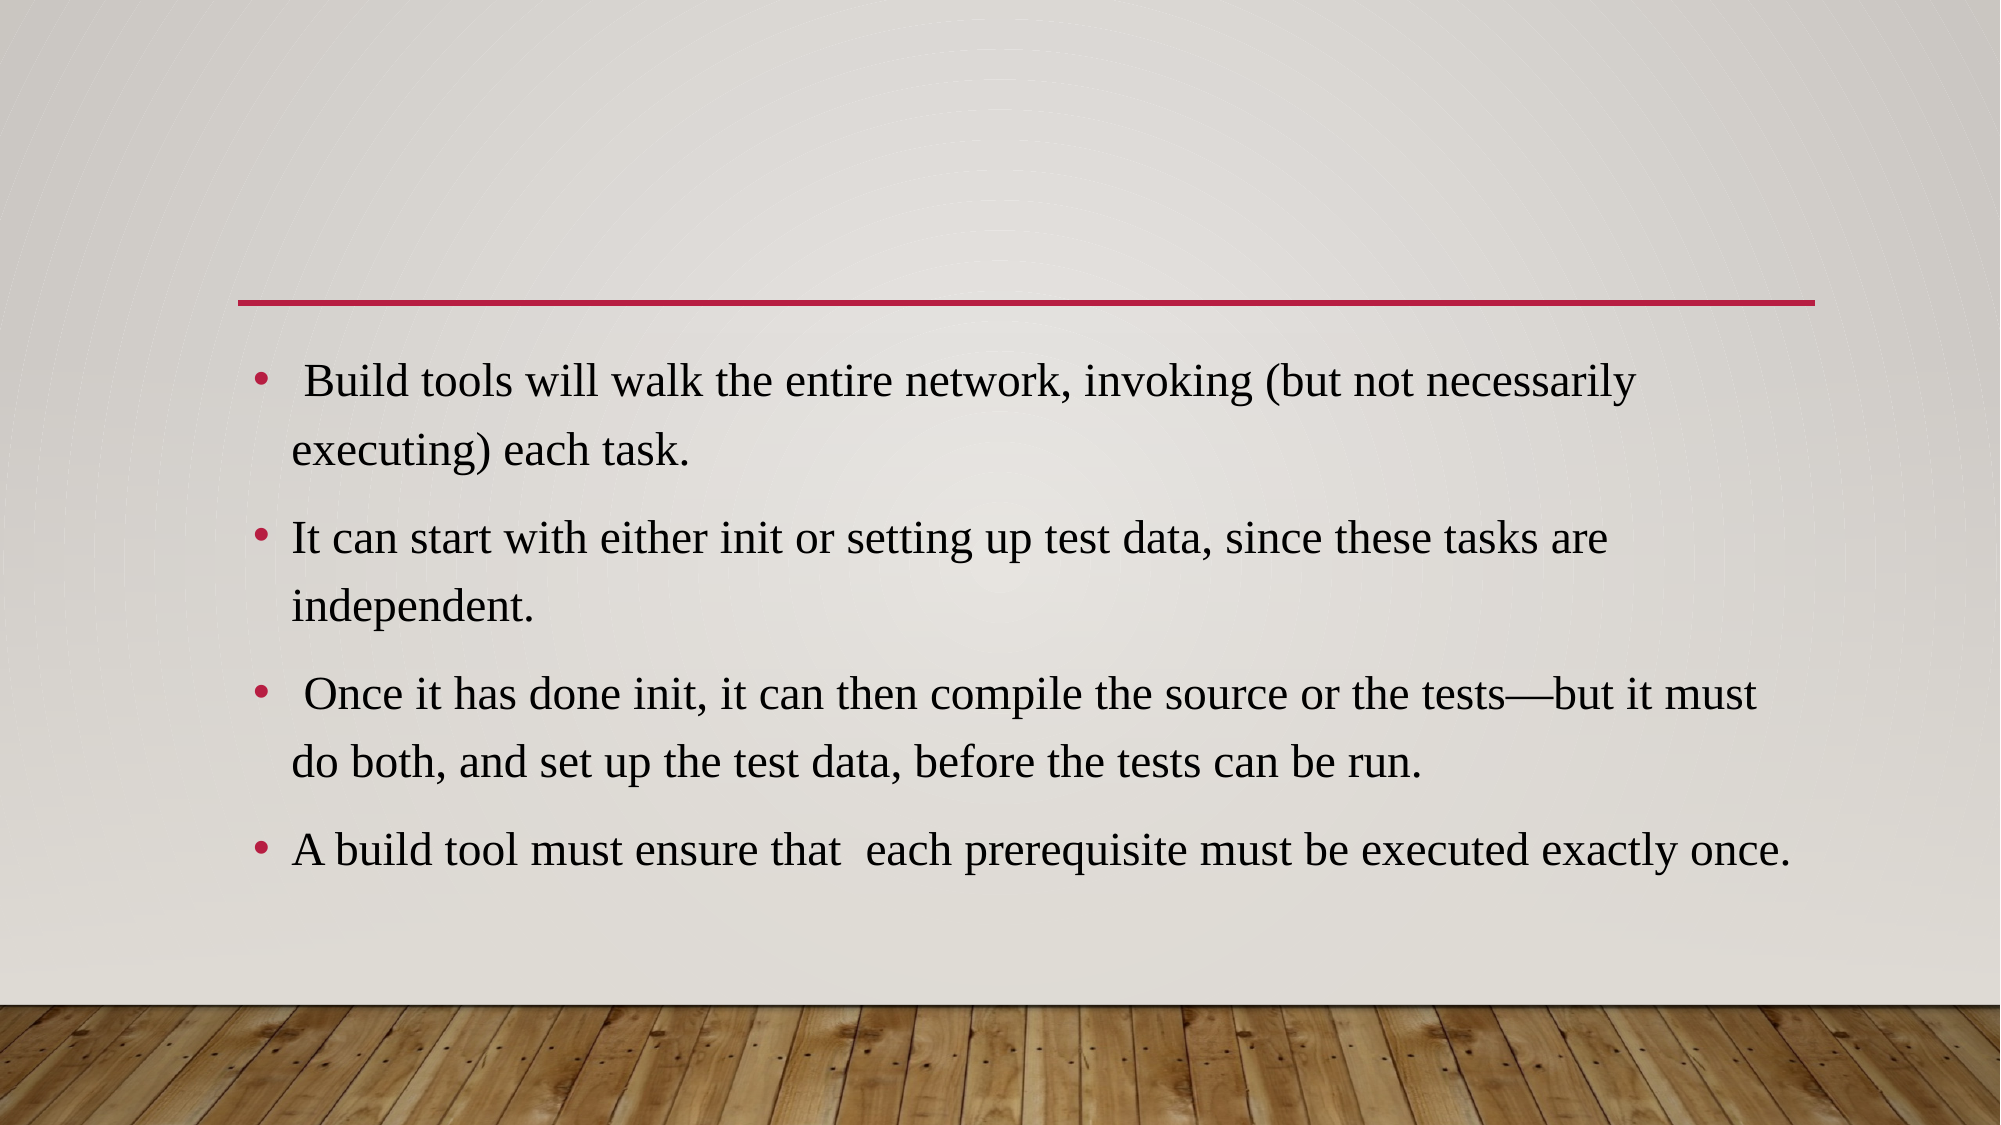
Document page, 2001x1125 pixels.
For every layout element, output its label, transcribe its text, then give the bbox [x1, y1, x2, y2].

picture [0, 1005, 2000, 1125]
list Build tools will walk the entire network, invoking (but not necessarily executing) each task. It can start with either init or setting up test data, since these tasks are independent. Once it has done init, it can then compile the source or the tests—but it must do both, and set up the test data, before the tests can be run. A build tool must ensure that each prerequisite must be executed exactly once. [238, 330, 1814, 897]
